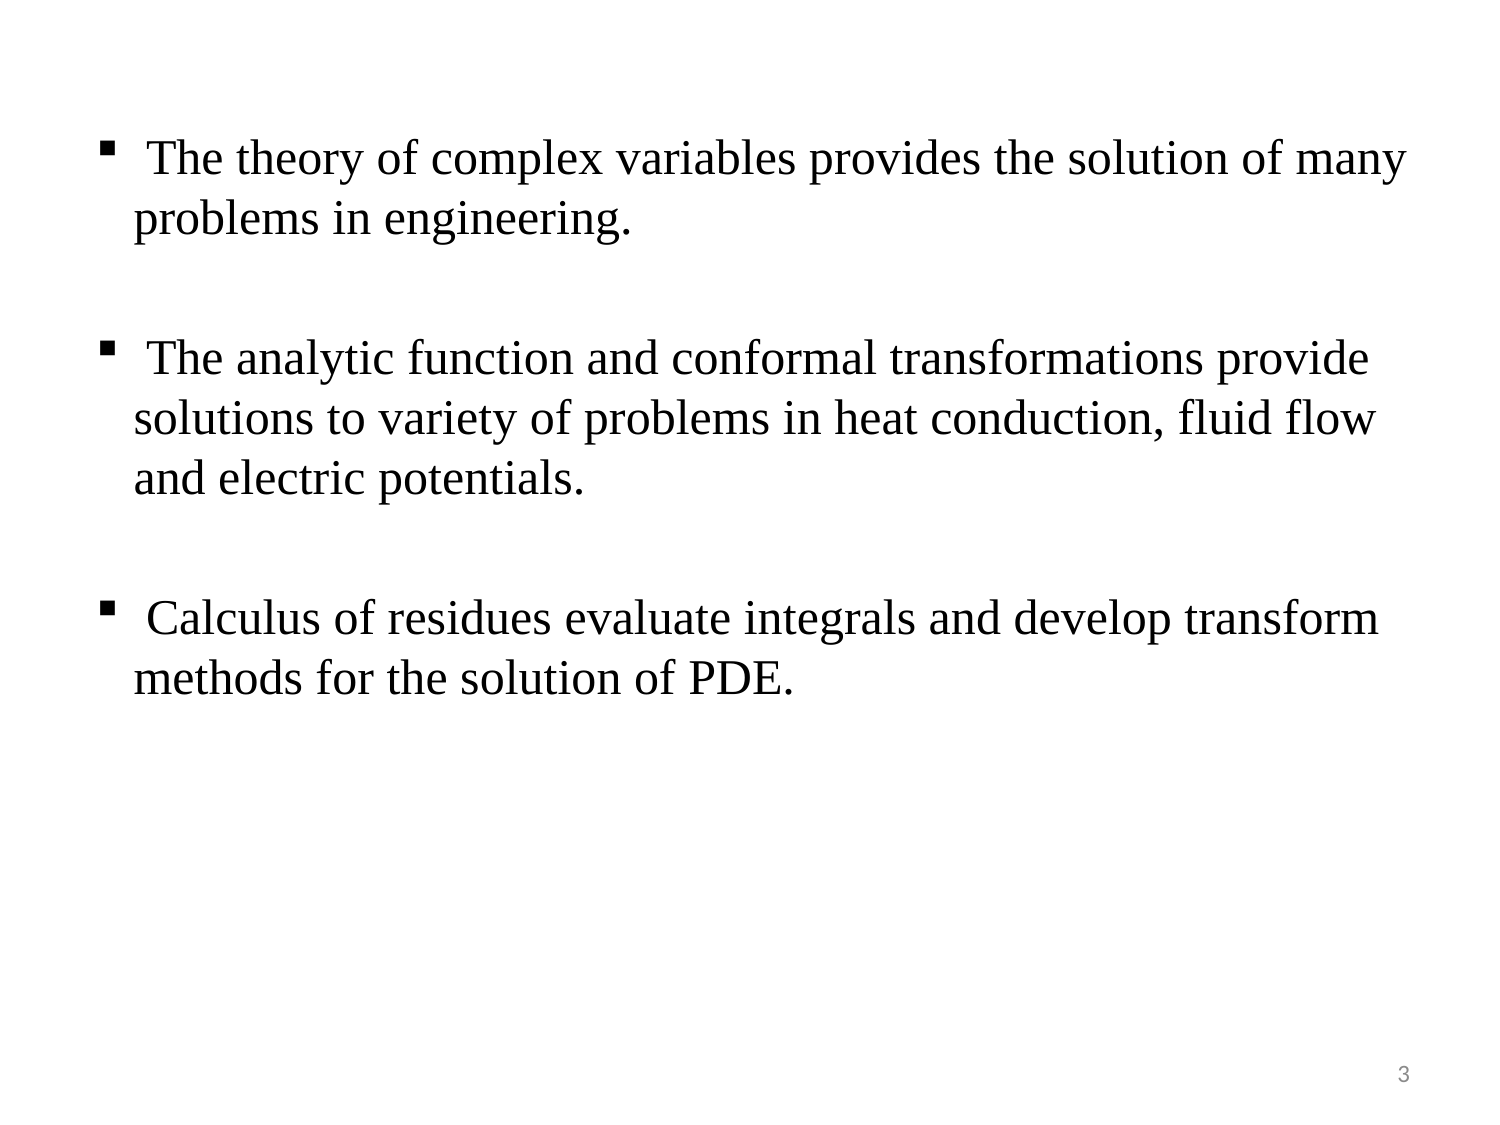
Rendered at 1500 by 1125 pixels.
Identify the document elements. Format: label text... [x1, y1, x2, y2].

text_box The theory of complex variables provides the solution of many problems in engineering. The analytic function and conformal transformations provide solutions to variety of problems in heat conduction, fluid flow and electric potentials. Calculus of residues evaluate integrals and develop transform methods for the solution of PDE. [82, 117, 1470, 705]
slide_number 3 [1074, 1042, 1425, 1103]
